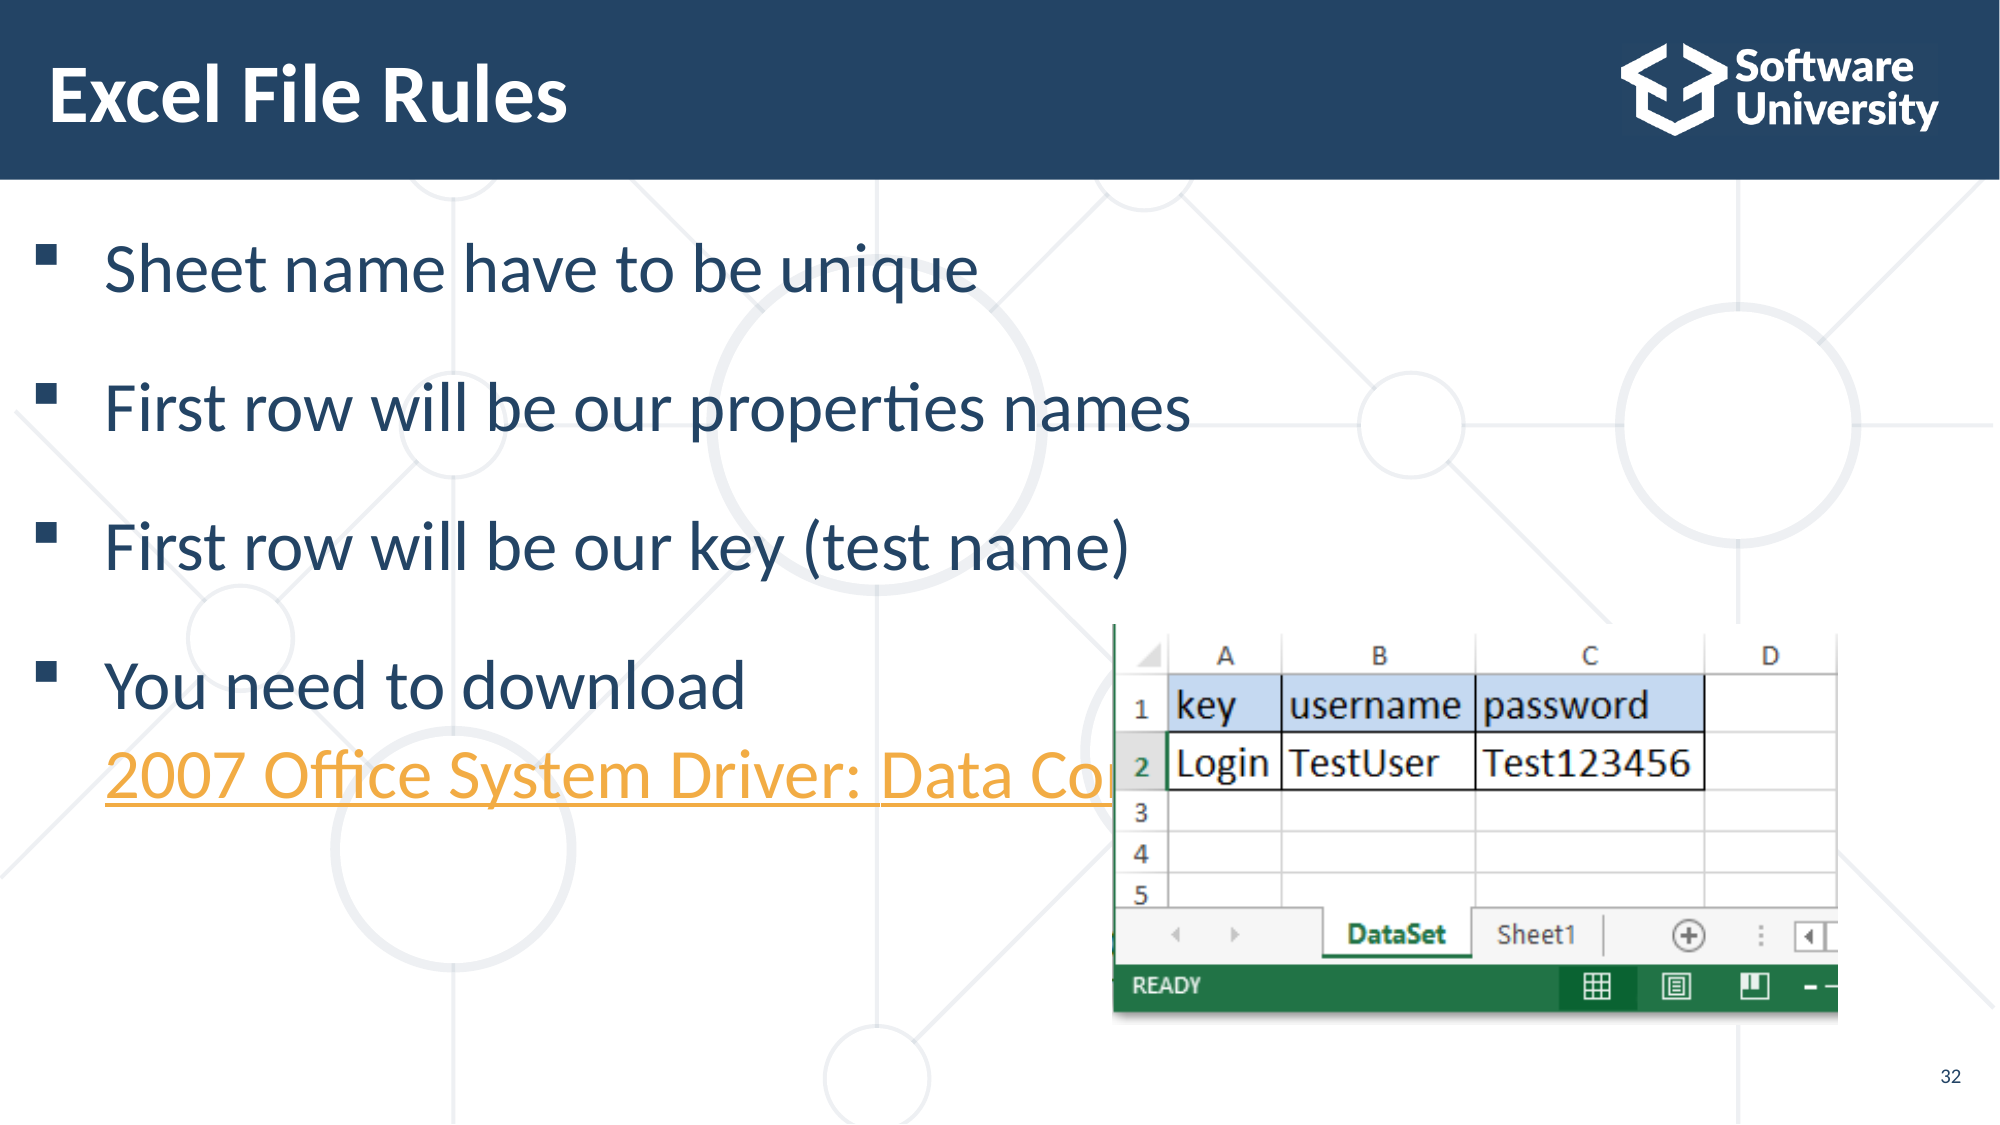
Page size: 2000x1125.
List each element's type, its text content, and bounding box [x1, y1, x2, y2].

picture [1621, 43, 1939, 136]
title Excel File Rules [31, 16, 1591, 162]
list Sheet name have to be unique First row will be our properties names First row will be our key (test name) You need to download 2007 Office System Driver: Data Connectivity Components [12, 211, 1981, 1125]
picture [1111, 624, 1838, 1025]
slide_number 32 [1896, 1049, 1968, 1101]
